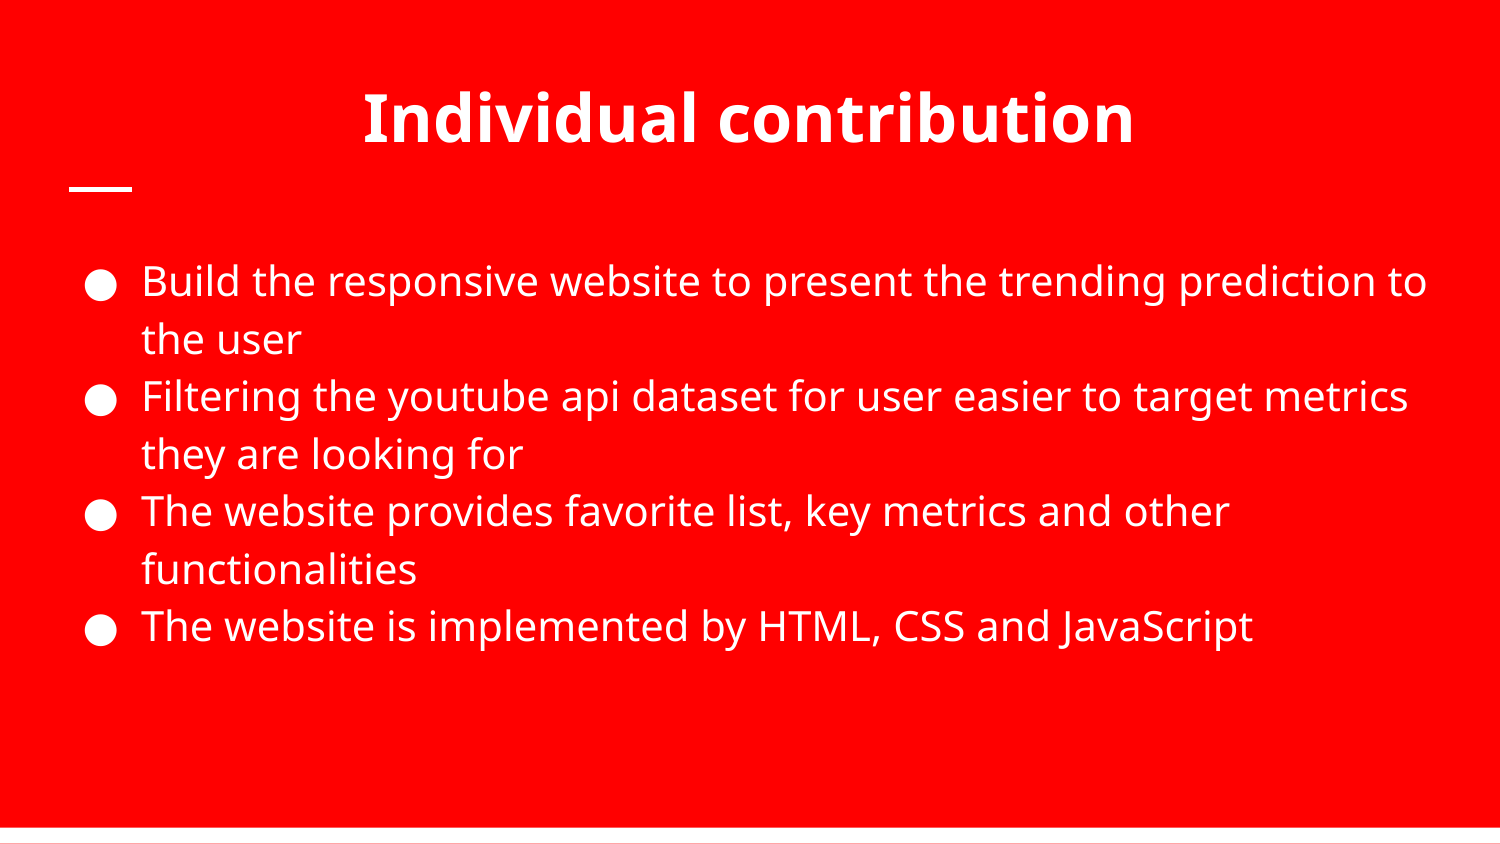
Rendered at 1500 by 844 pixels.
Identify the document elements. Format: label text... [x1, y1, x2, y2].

title Individual contribution [51, 61, 1449, 167]
list Build the responsive website to present the trending prediction to the user Filtering the youtube api dataset for user easier to target metrics they are looking for The website provides favorite list, key metrics and other functionalities The website is implemented by HTML, CSS and JavaScript [51, 232, 1449, 750]
